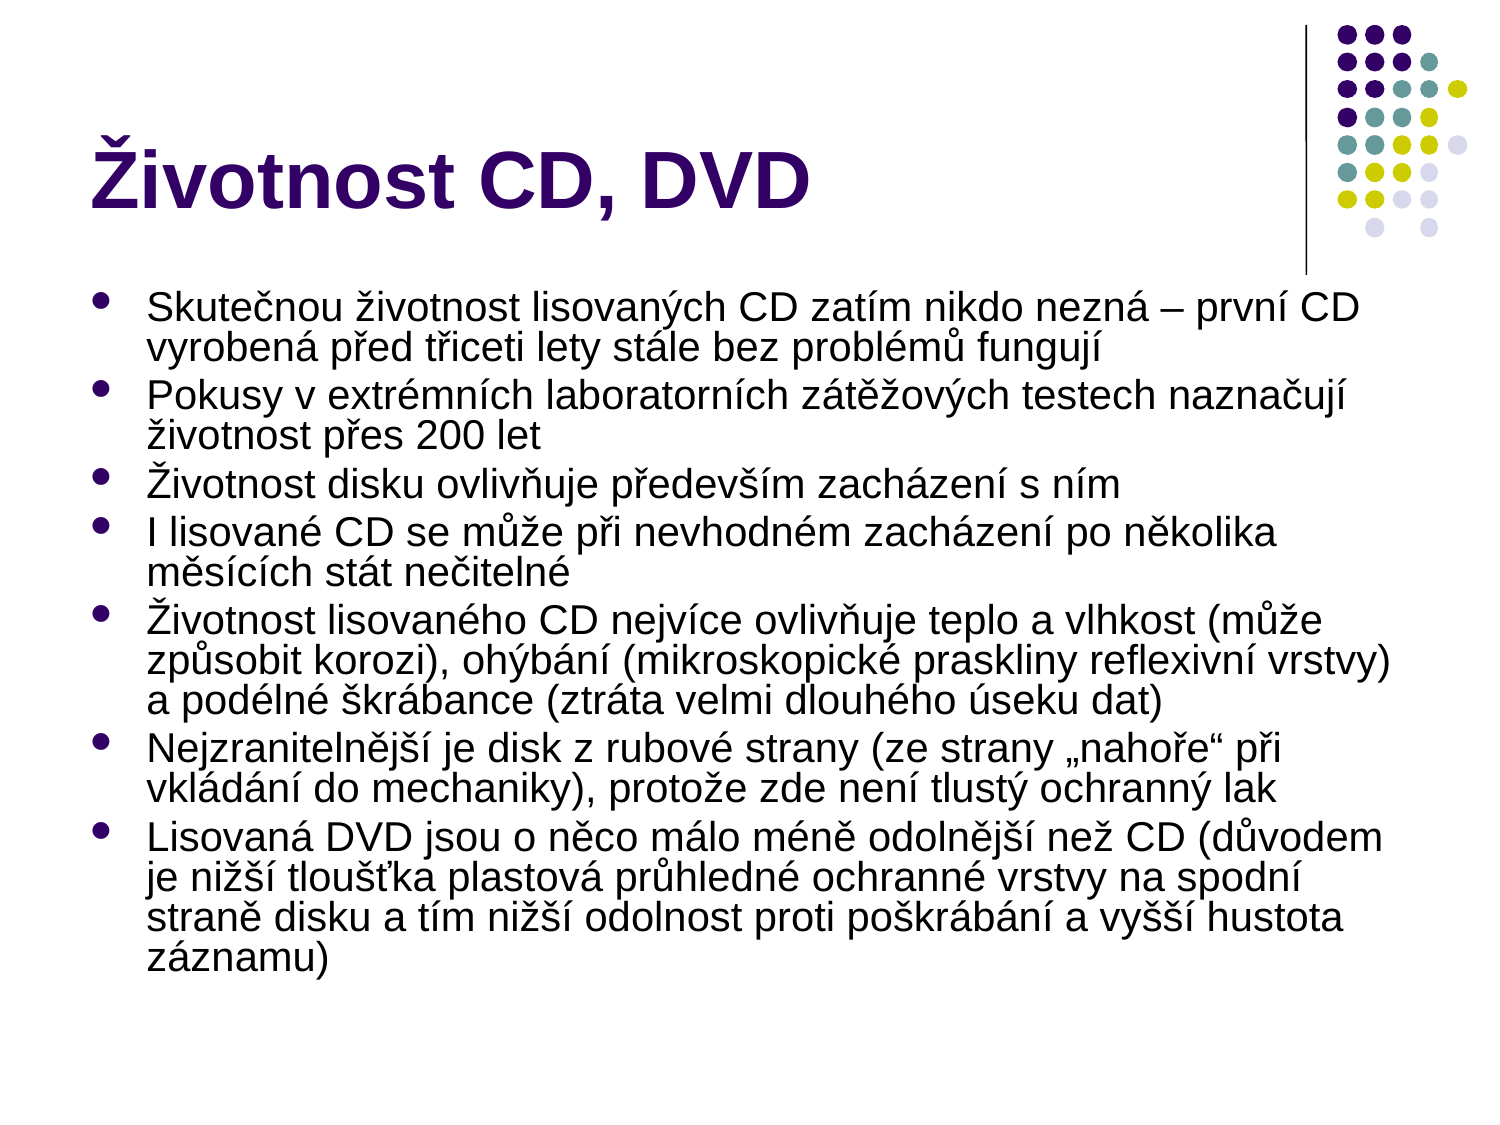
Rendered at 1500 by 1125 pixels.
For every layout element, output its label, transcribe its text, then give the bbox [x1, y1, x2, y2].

list Skutečnou životnost lisovaných CD zatím nikdo nezná – první CD vyrobená před třiceti lety stále bez problémů fungují Pokusy v extrémních laboratorních zátěžových testech naznačují životnost přes 200 let Životnost disku ovlivňuje především zacházení s ním I lisované CD se může při nevhodném zacházení po několika měsících stát nečitelné Životnost lisovaného CD nejvíce ovlivňuje teplo a vlhkost (může způsobit korozi), ohýbání (mikroskopické praskliny reflexivní vrstvy) a podélné škrábance (ztráta velmi dlouhého úseku dat) Nejzranitelnější je disk z rubové strany (ze strany „nahoře“ při vkládání do mechaniky), protože zde není tlustý ochranný lak Lisovaná DVD jsou o něco málo méně odolnější než CD (důvodem je nižší tloušťka plastová průhledné ochranné vrstvy na spodní straně disku a tím nižší odolnost proti poškrábání a vyšší hustota záznamu) [75, 282, 1425, 1006]
title Životnost CD, DVD [75, 20, 1313, 233]
